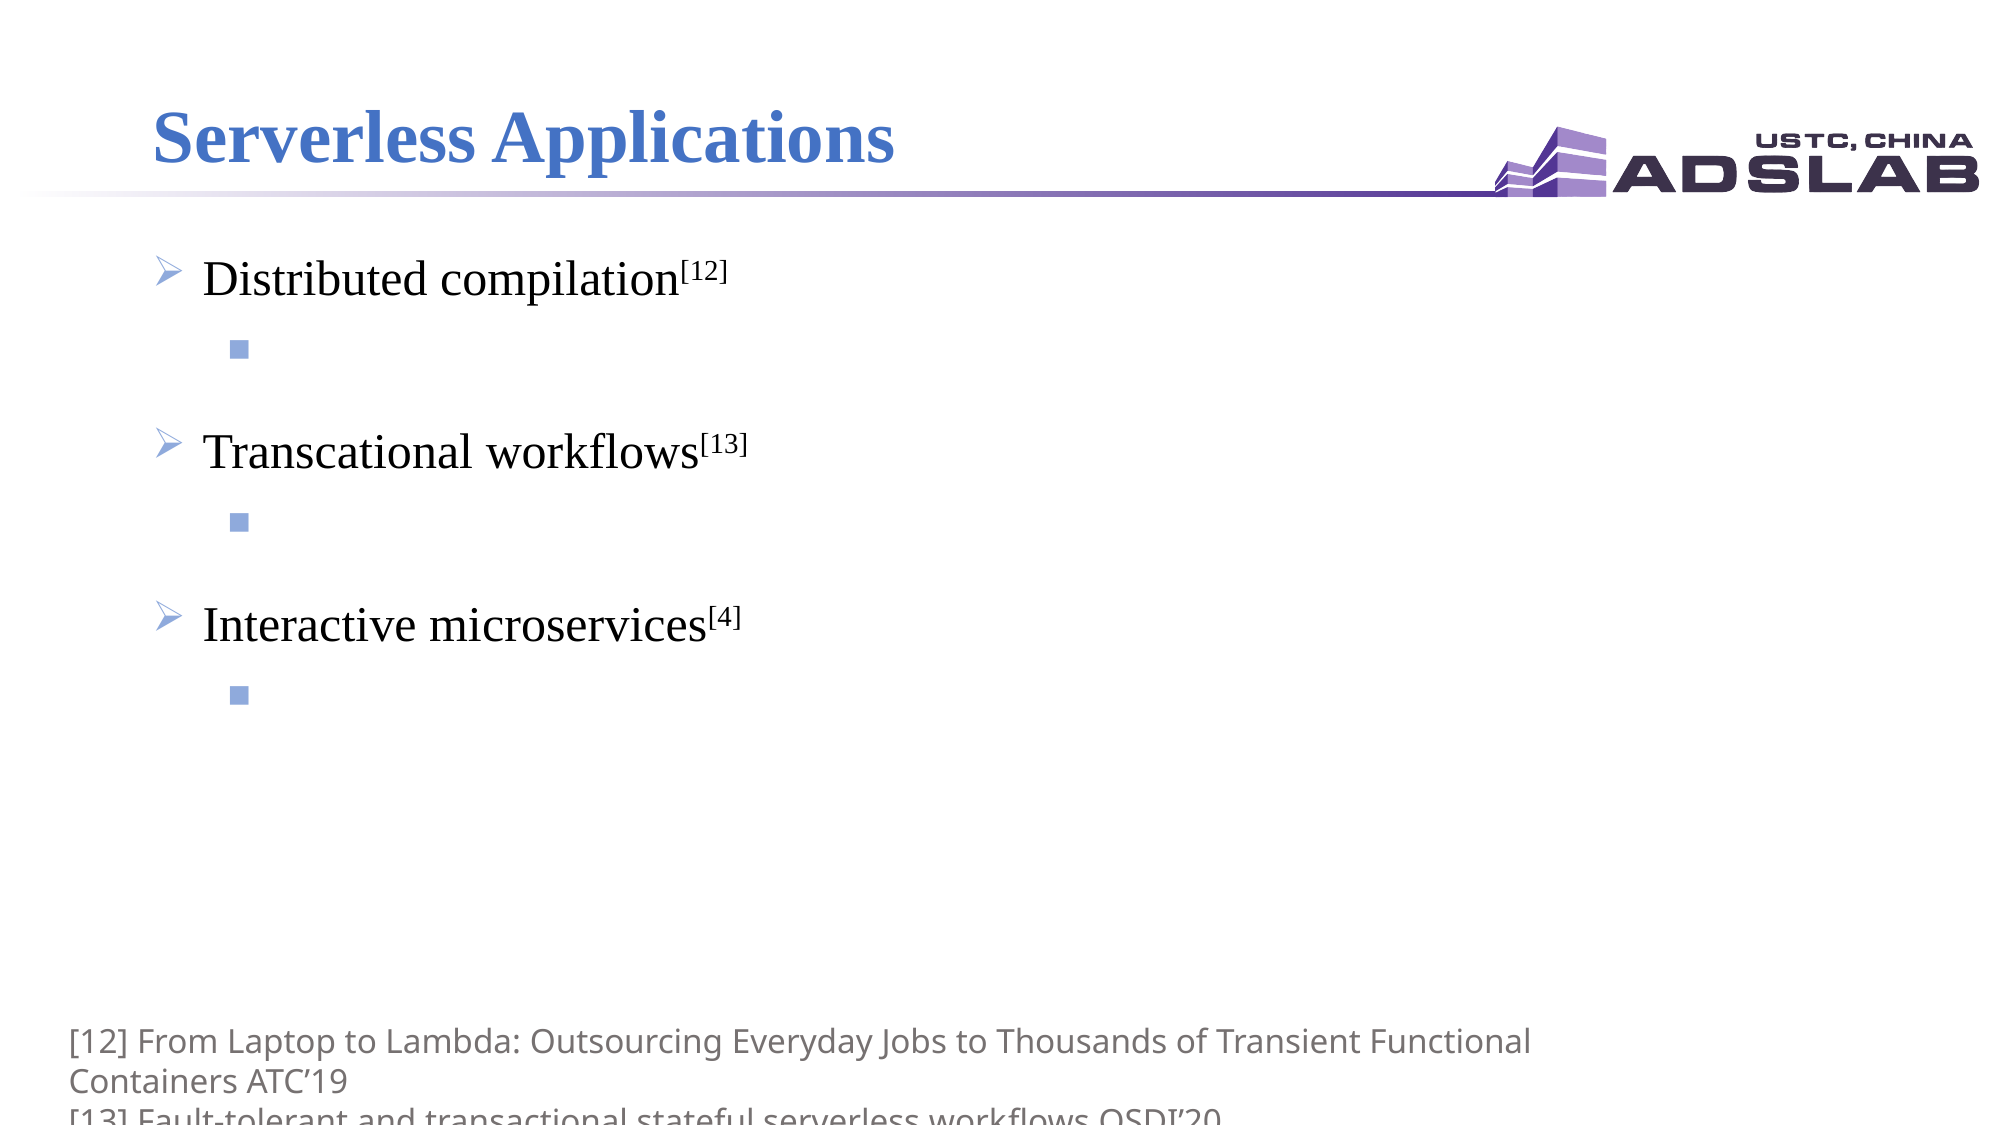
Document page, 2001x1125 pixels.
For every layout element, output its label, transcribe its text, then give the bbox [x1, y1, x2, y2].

list Distributed compilation[12] Transcational workflows[13] Interactive microservices[4] [137, 226, 1863, 1014]
title Serverless Applications [137, 59, 1863, 187]
text_box [12] From Laptop to Lambda: Outsourcing Everyday Jobs to Thousands of Transient Functional Containers ATC’19 [13] Fault-tolerant and transactional stateful serverless workflows OSDI’20 [53, 1013, 1720, 1125]
picture [1488, 124, 1985, 198]
